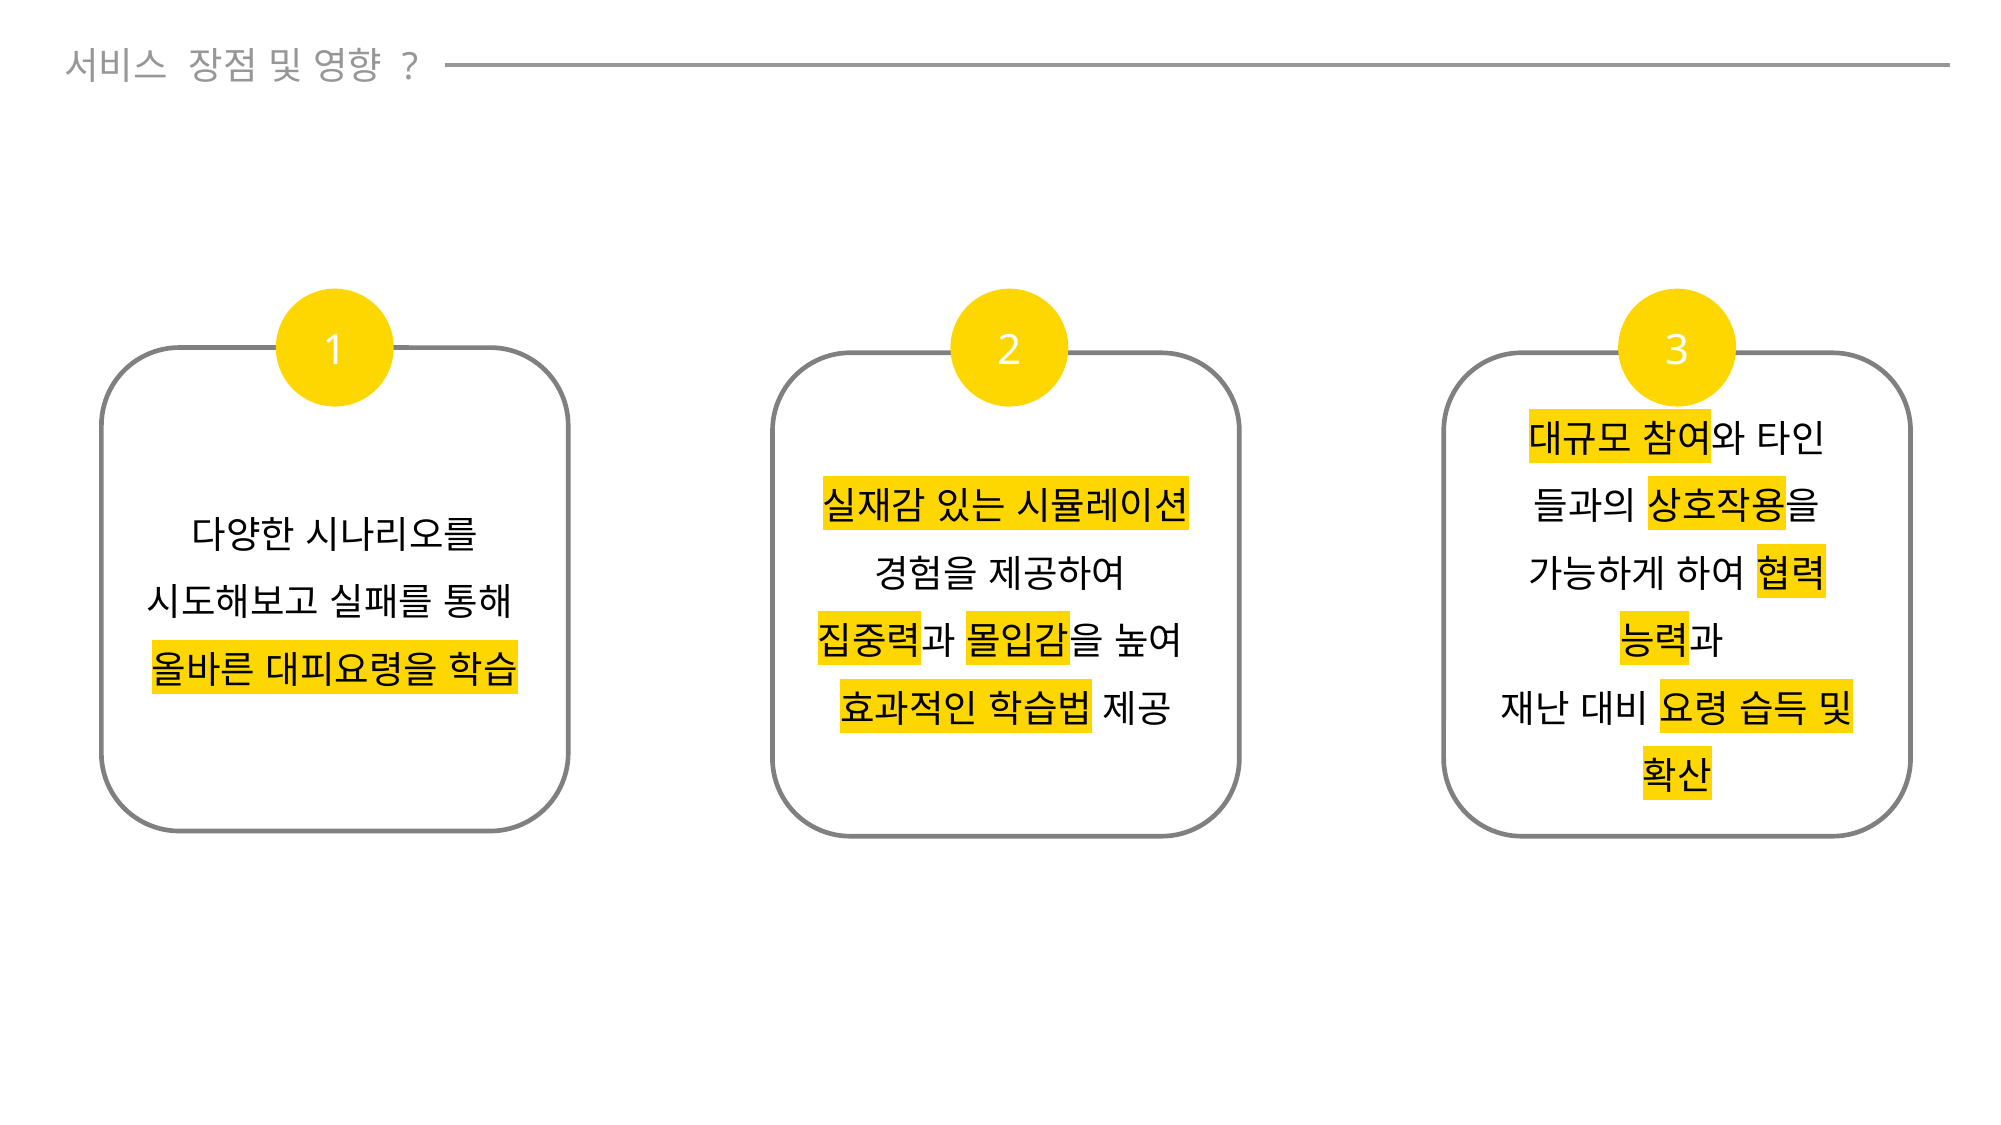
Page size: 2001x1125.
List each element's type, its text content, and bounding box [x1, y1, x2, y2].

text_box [101, 288, 1911, 837]
text_box 서비스 장점 및 영향 ? [49, 34, 532, 95]
